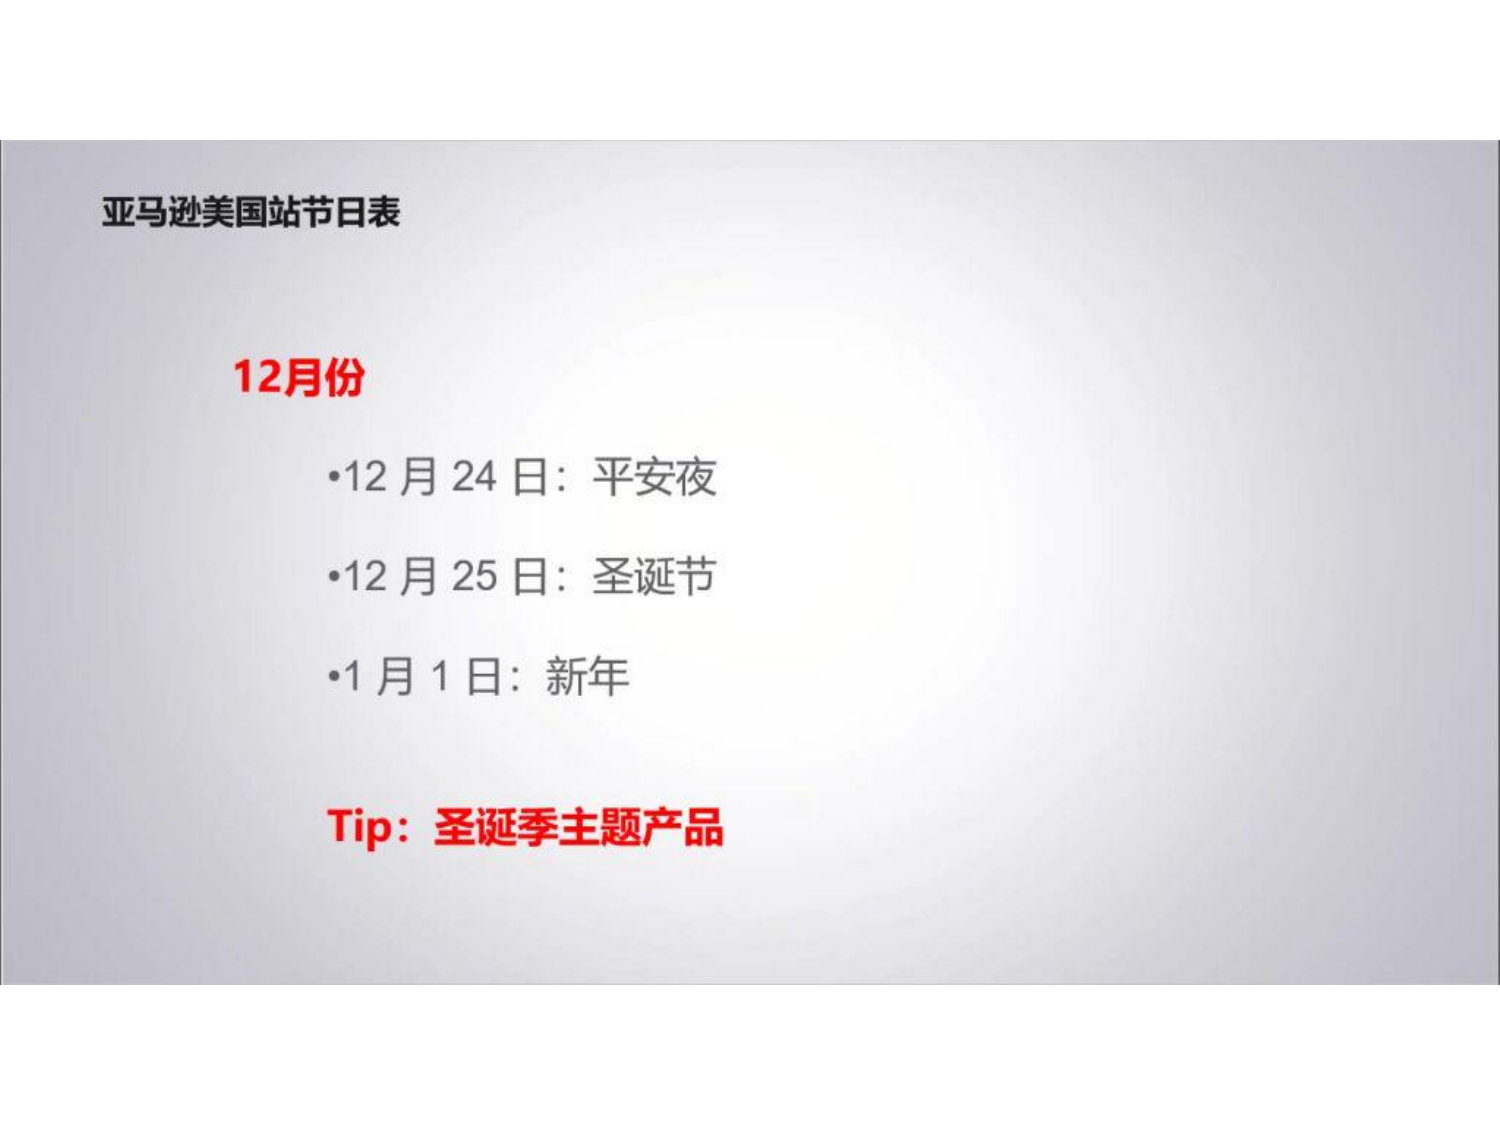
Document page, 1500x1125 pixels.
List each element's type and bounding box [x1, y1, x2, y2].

picture [0, 140, 1500, 985]
